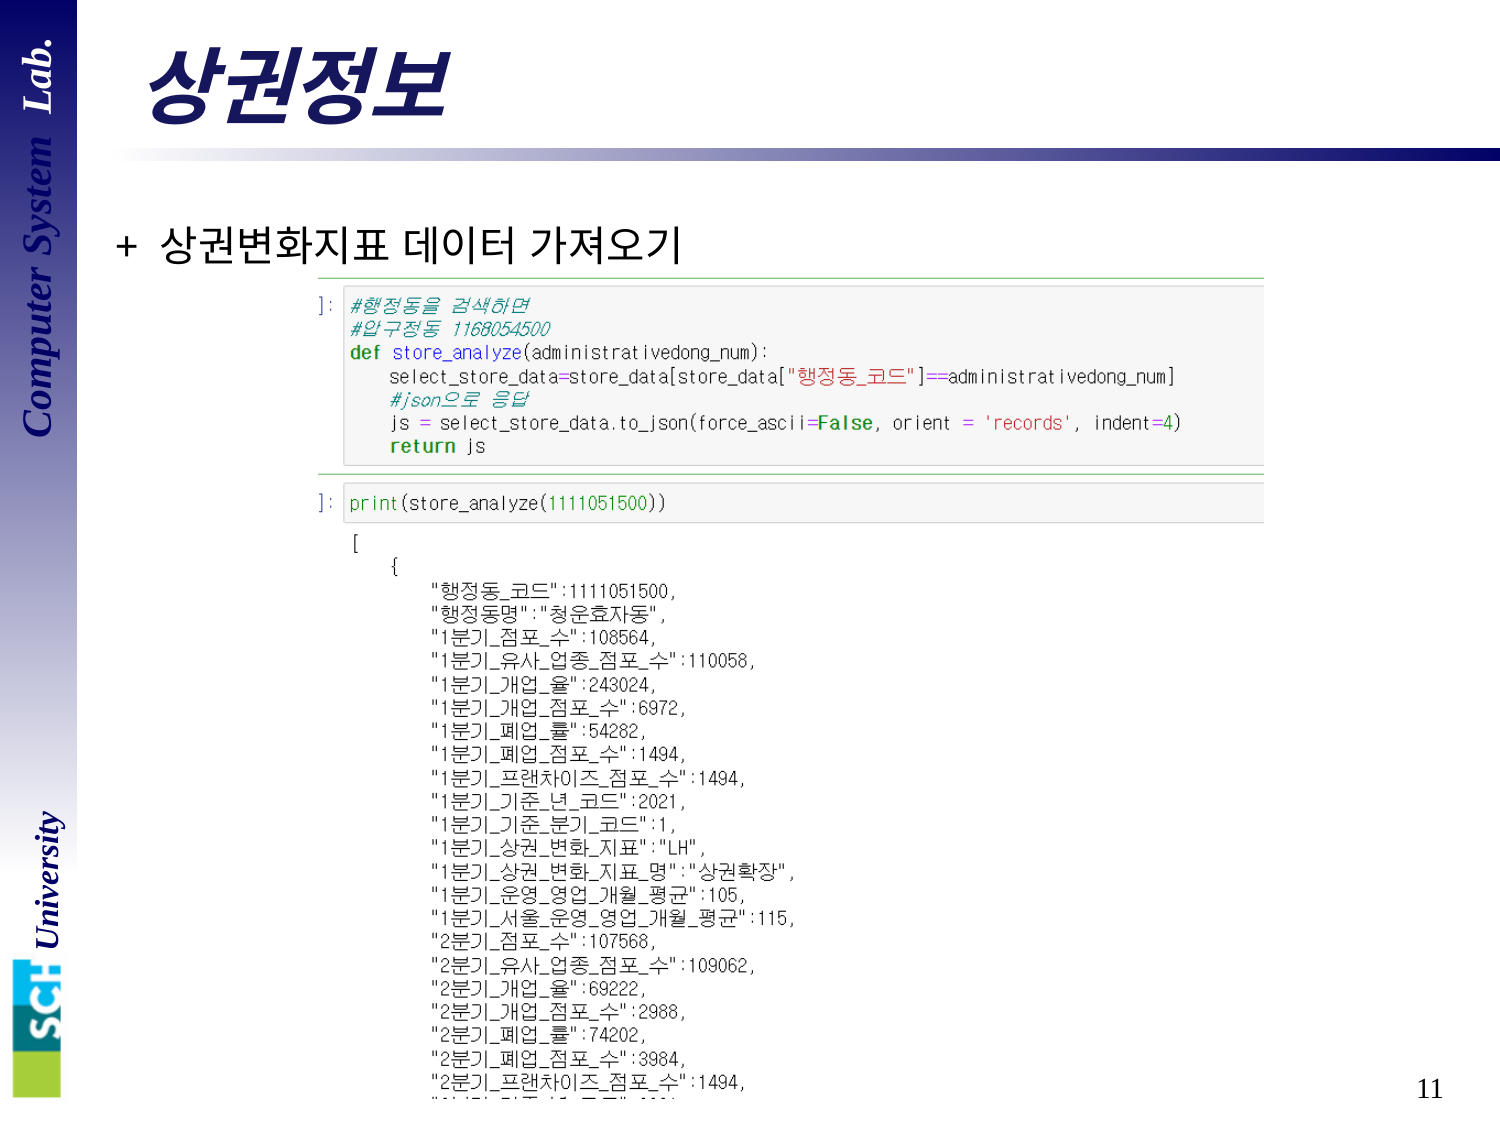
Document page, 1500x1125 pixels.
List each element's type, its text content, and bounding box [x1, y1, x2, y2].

picture [5, 952, 69, 1104]
picture [318, 269, 1265, 1100]
title 상권정보 [123, 25, 1460, 143]
text_box + 상권변화지표 데이터 가져오기 [100, 174, 1378, 291]
